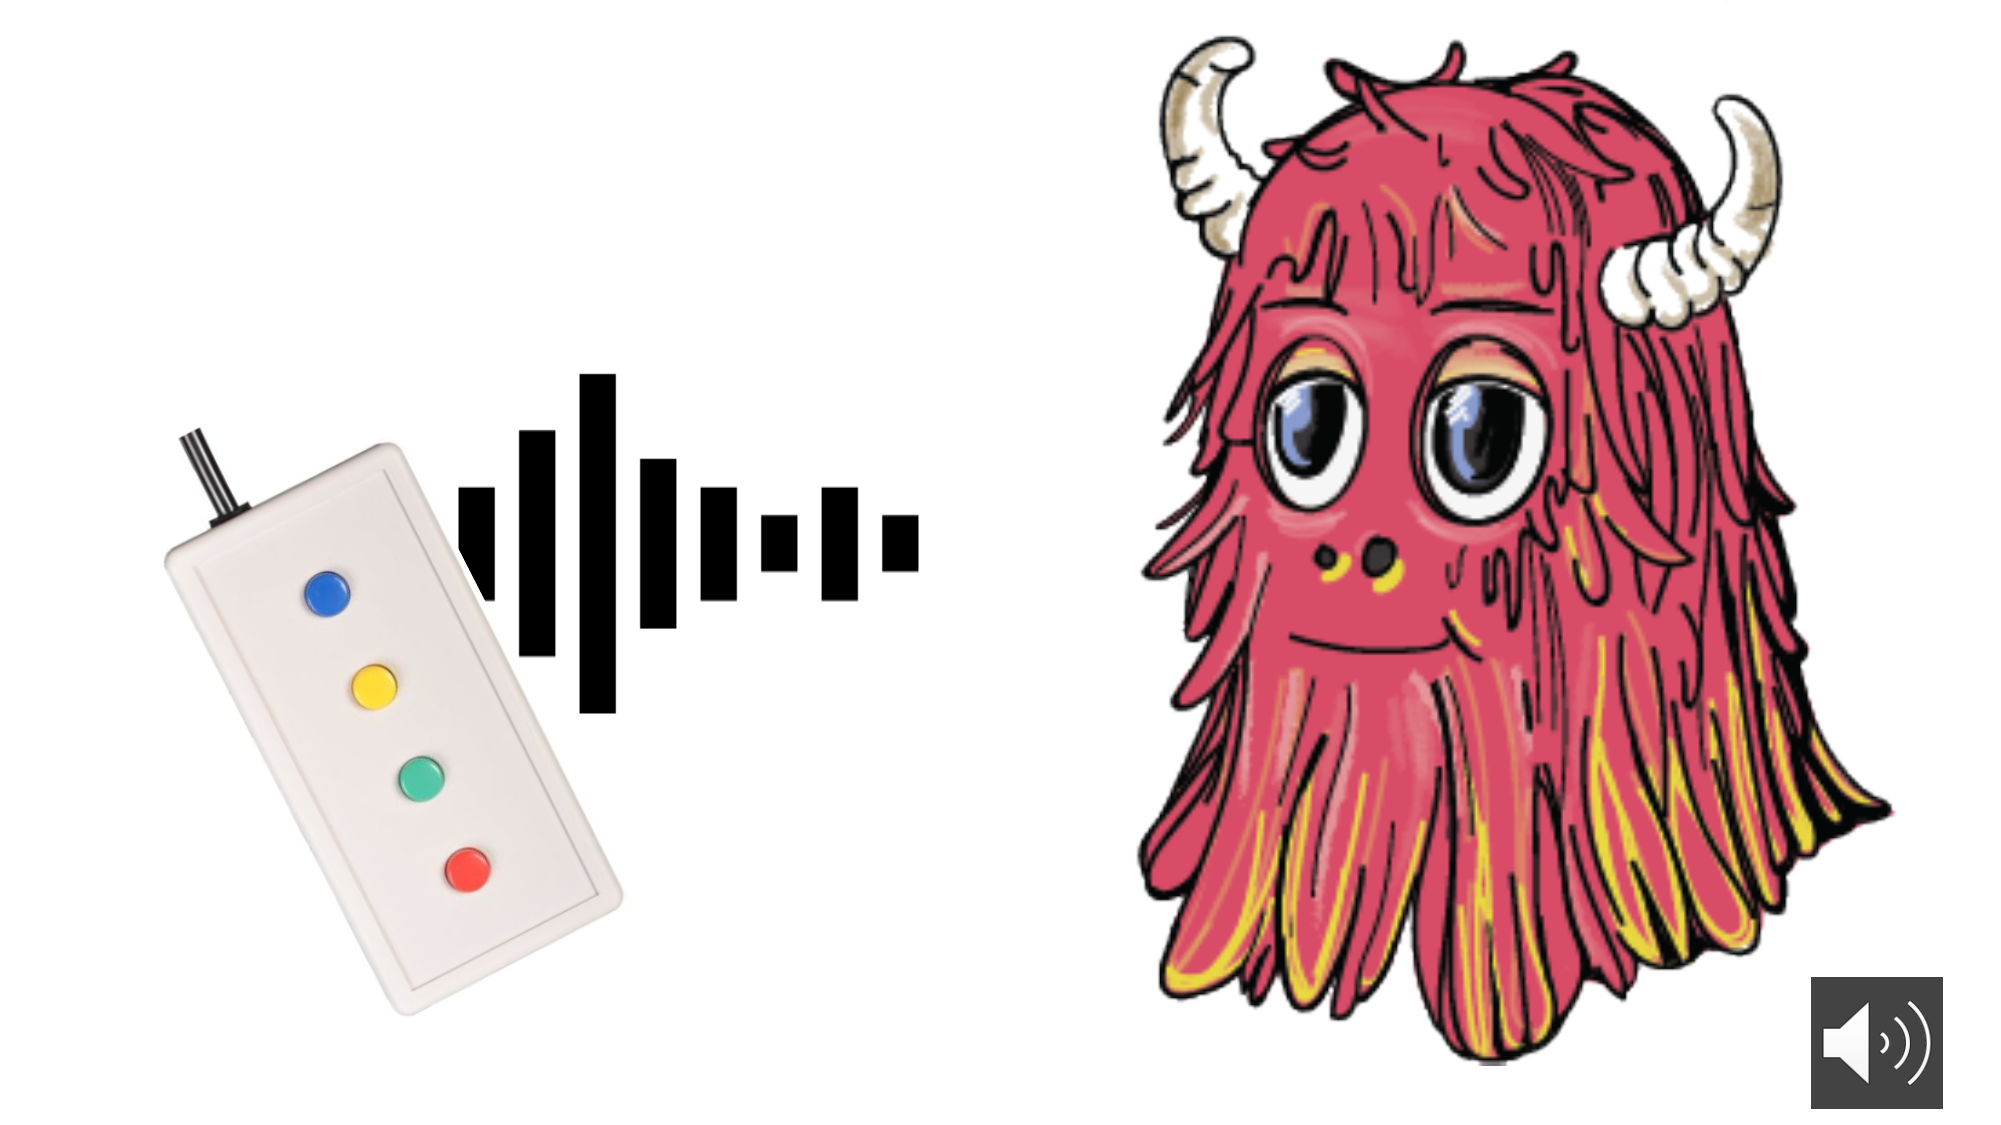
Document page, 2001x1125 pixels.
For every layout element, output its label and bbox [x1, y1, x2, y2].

picture [1051, 0, 1944, 1110]
picture [63, 309, 651, 1066]
list [368, 253, 949, 835]
